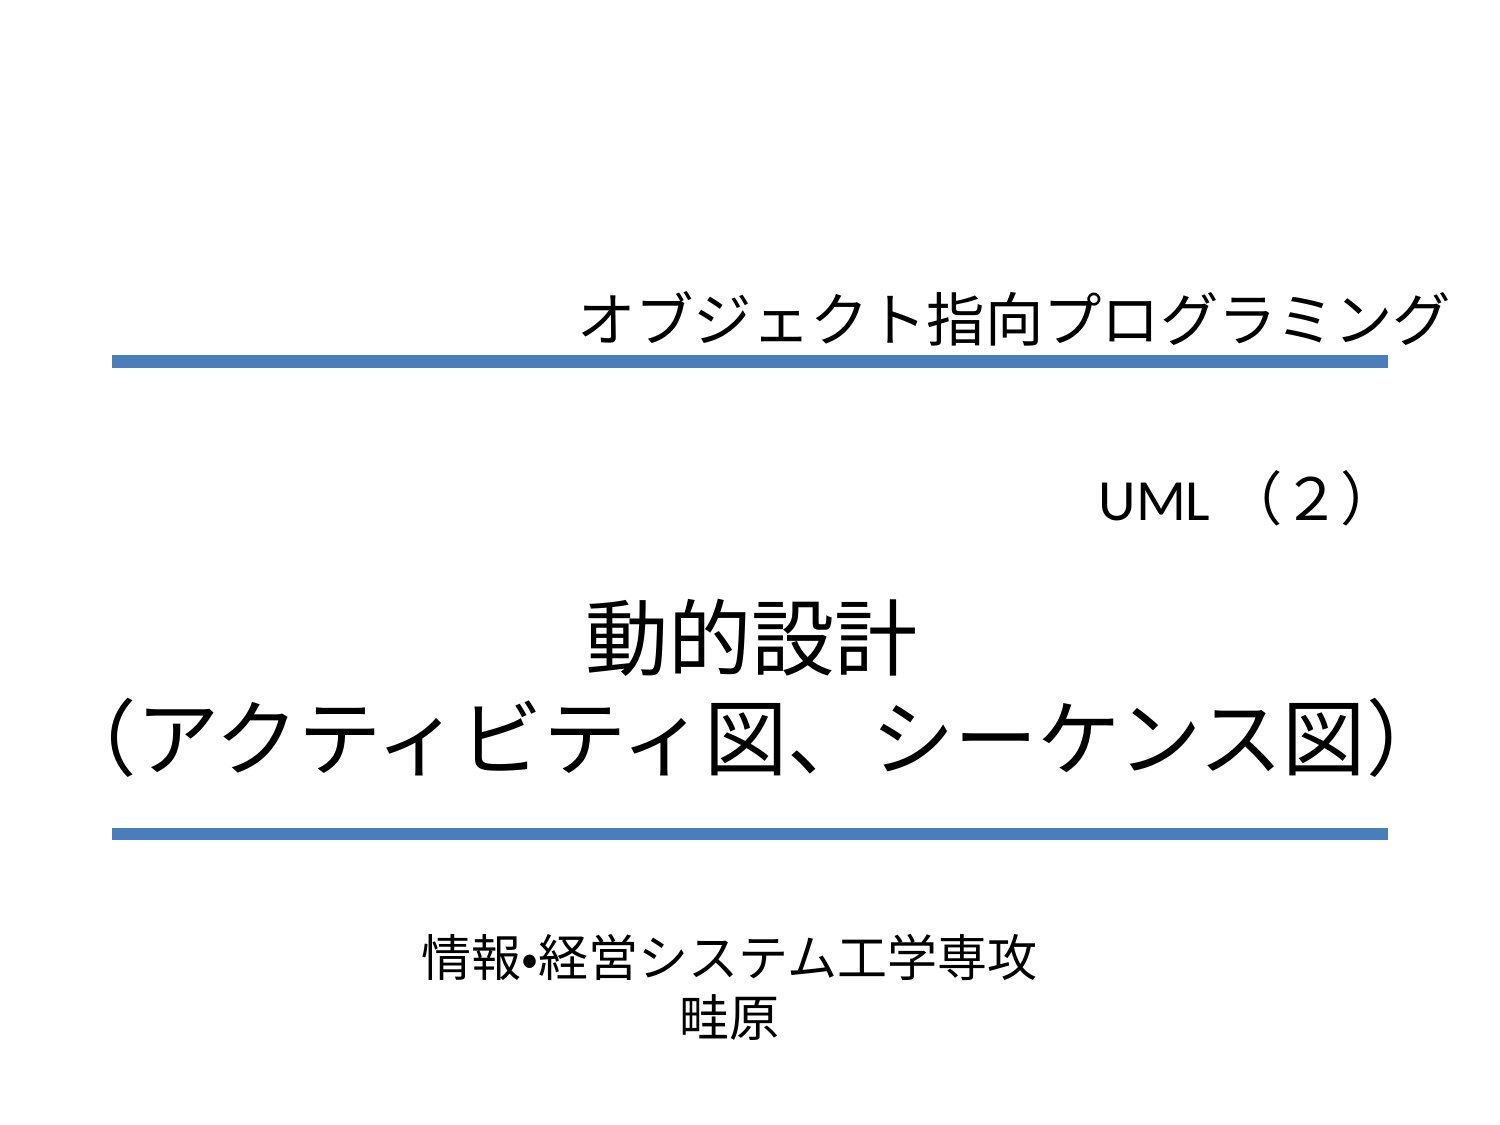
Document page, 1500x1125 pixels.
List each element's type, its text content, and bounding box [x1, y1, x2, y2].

text_box 情報・経営システム工学専攻 畦原 [407, 919, 1053, 1054]
text_box オブジェクト指向プログラミング [562, 275, 1466, 361]
text_box 動的設計 （アクティビティ図、シーケンス図） [38, 578, 1465, 794]
text_box UML（２） [1084, 454, 1414, 540]
